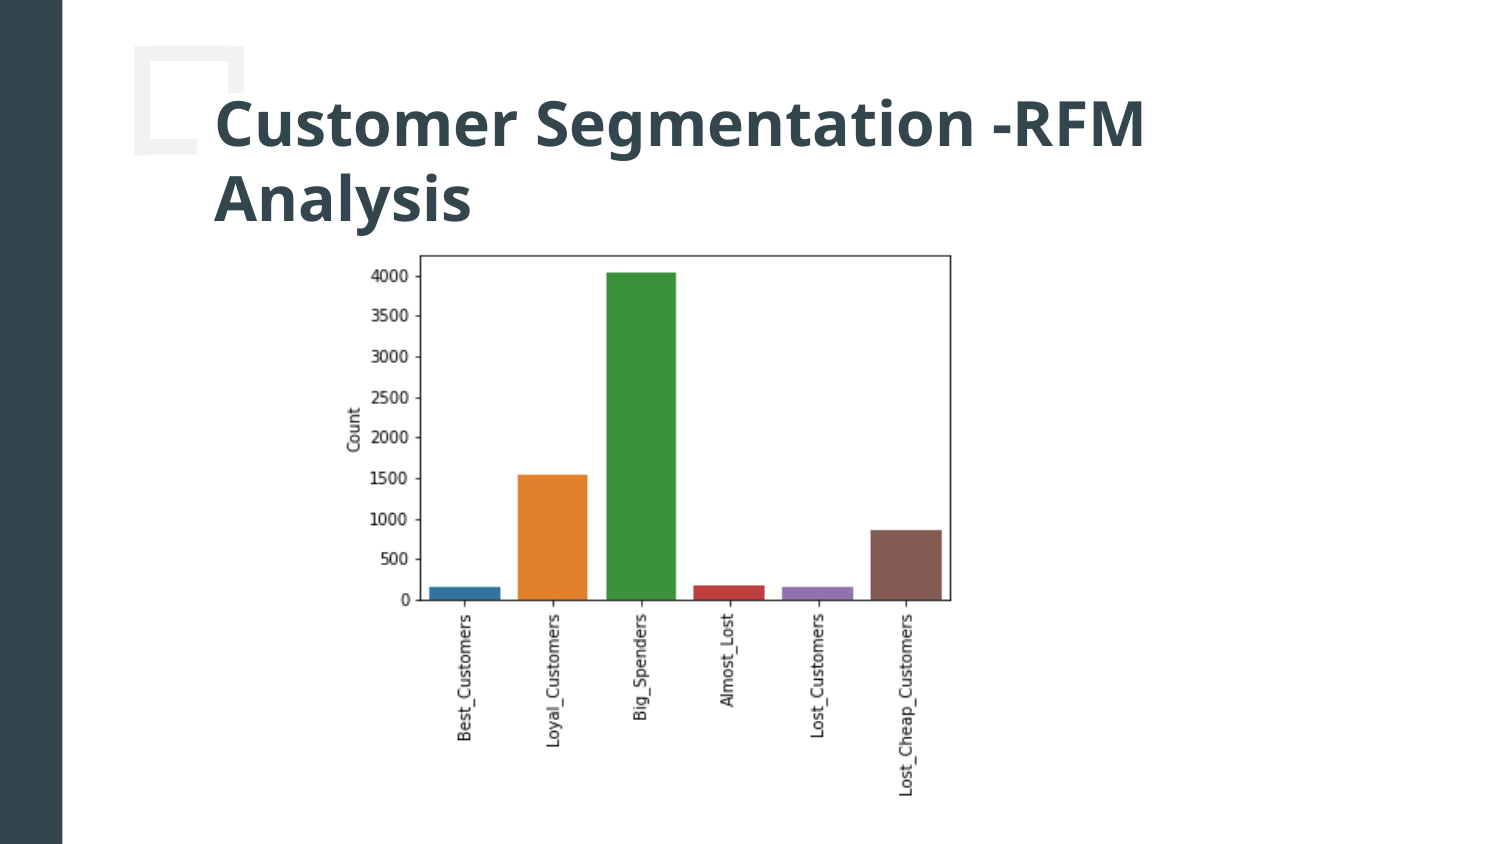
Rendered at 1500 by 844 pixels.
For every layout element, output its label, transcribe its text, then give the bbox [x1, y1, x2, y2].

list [310, 243, 1056, 798]
title Customer Segmentation -RFM Analysis [199, 76, 1372, 171]
